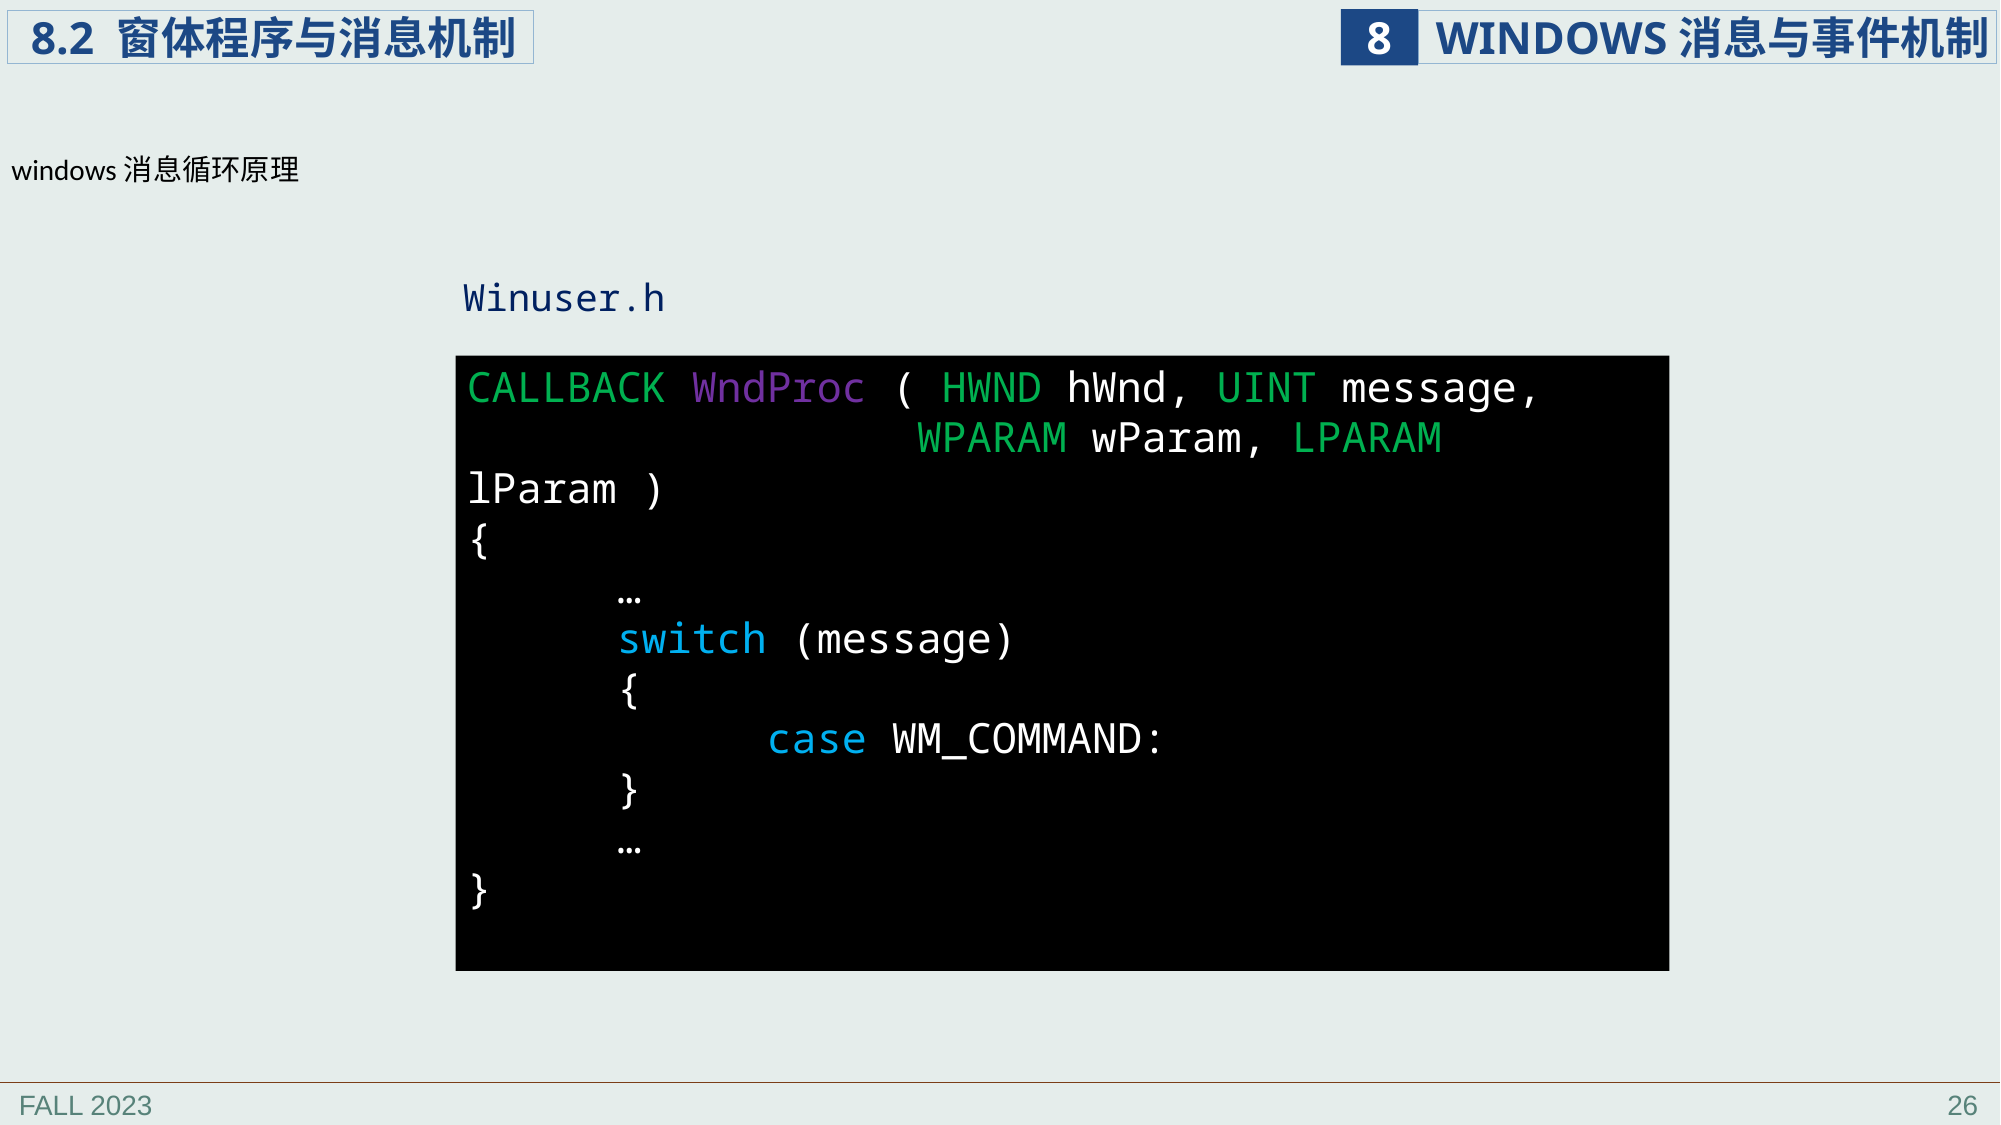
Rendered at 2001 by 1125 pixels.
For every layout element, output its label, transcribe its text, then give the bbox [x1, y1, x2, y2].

title windows消息循环原理 [0, 59, 1725, 278]
text_box Winuser.h [448, 266, 681, 327]
list CALLBACK WndProc ( HWND hWnd, UINT message, WPARAM wParam, LPARAM lParam ) { … switch (message) { case WM_COMMAND: } … } [455, 355, 1670, 971]
